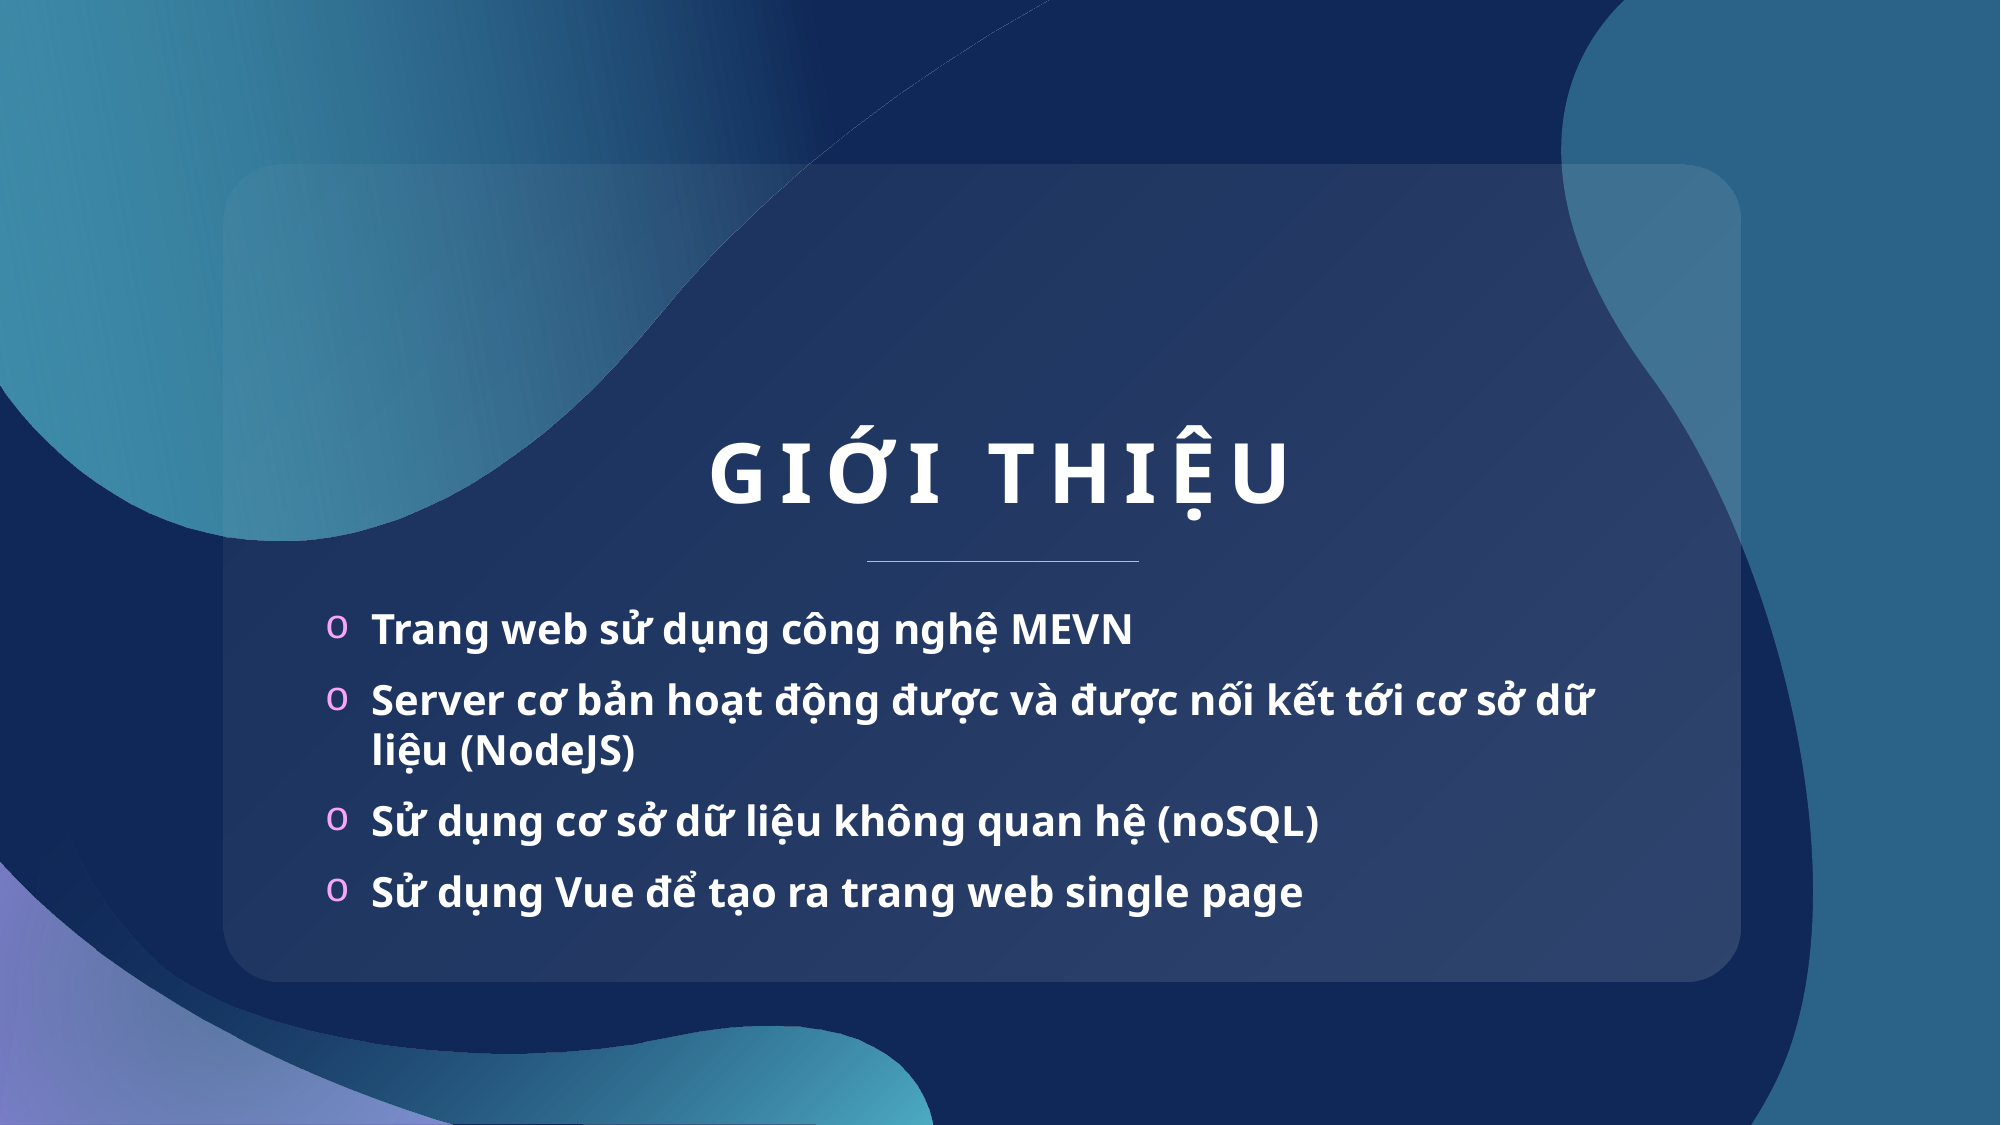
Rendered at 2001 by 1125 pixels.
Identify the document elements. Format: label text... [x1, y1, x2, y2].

title Giới Thiệu [365, 353, 1635, 530]
subtitle Trang web sử dụng công nghệ MEVN Server cơ bản hoạt động được và được nối kết tới cơ sở dữ liệu (NodeJS) Sử dụng cơ sở dữ liệu không quan hệ (noSQL) Sử dụng Vue để tạo ra trang web single page [309, 595, 1691, 935]
